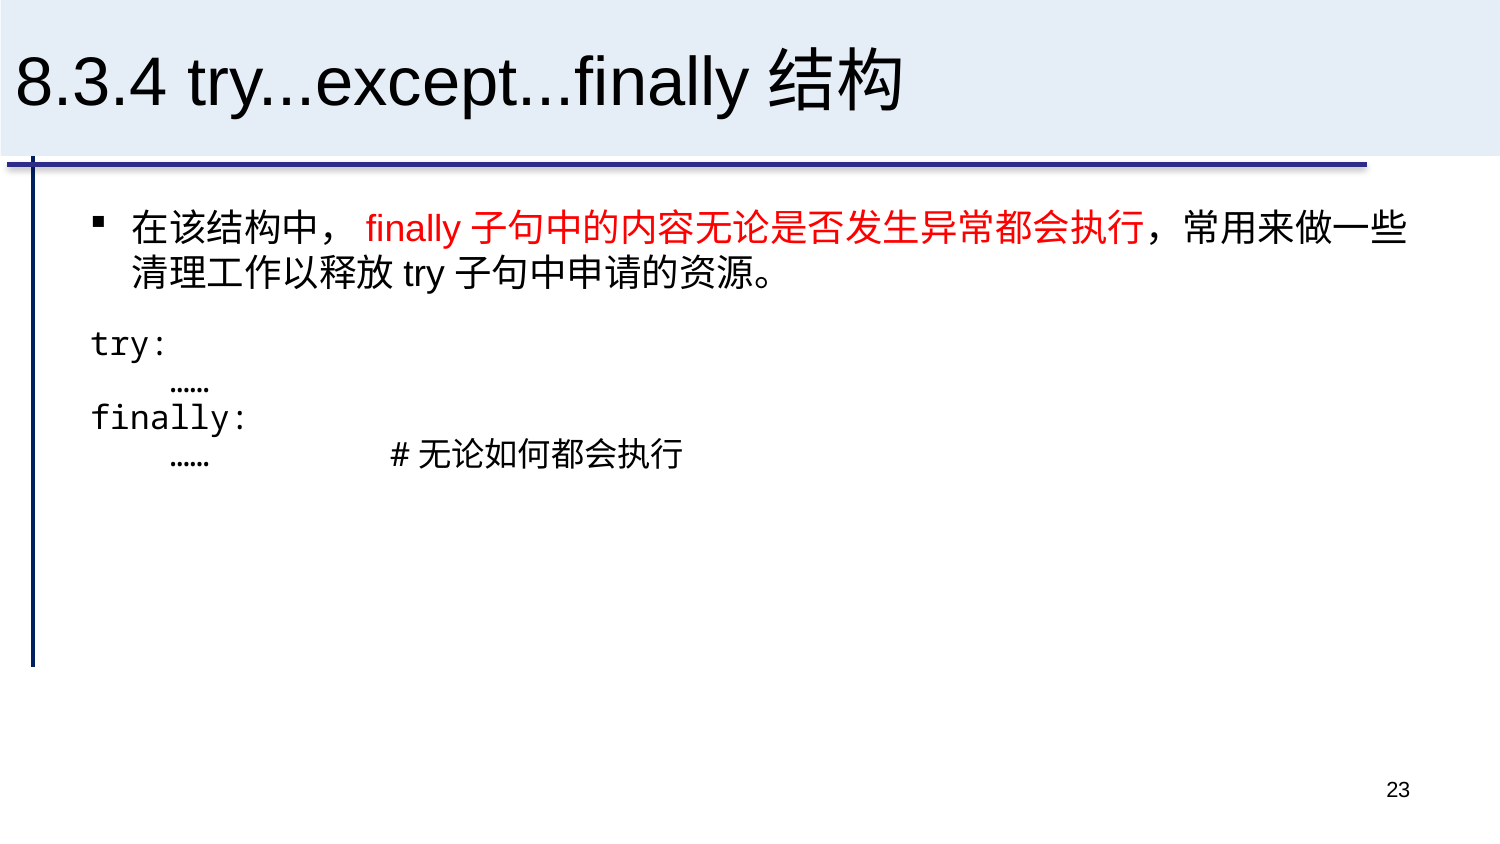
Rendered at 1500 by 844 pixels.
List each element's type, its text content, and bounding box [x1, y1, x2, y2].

title 8.3.4 try...except...finally结构 [0, 0, 1500, 157]
list 在该结构中，finally子句中的内容无论是否发生异常都会执行，常用来做一些清理工作以释放try子句中申请的资源。 try: …… finally: …… #无论如何都会执行 [74, 196, 1426, 755]
slide_number 23 [1074, 768, 1426, 828]
